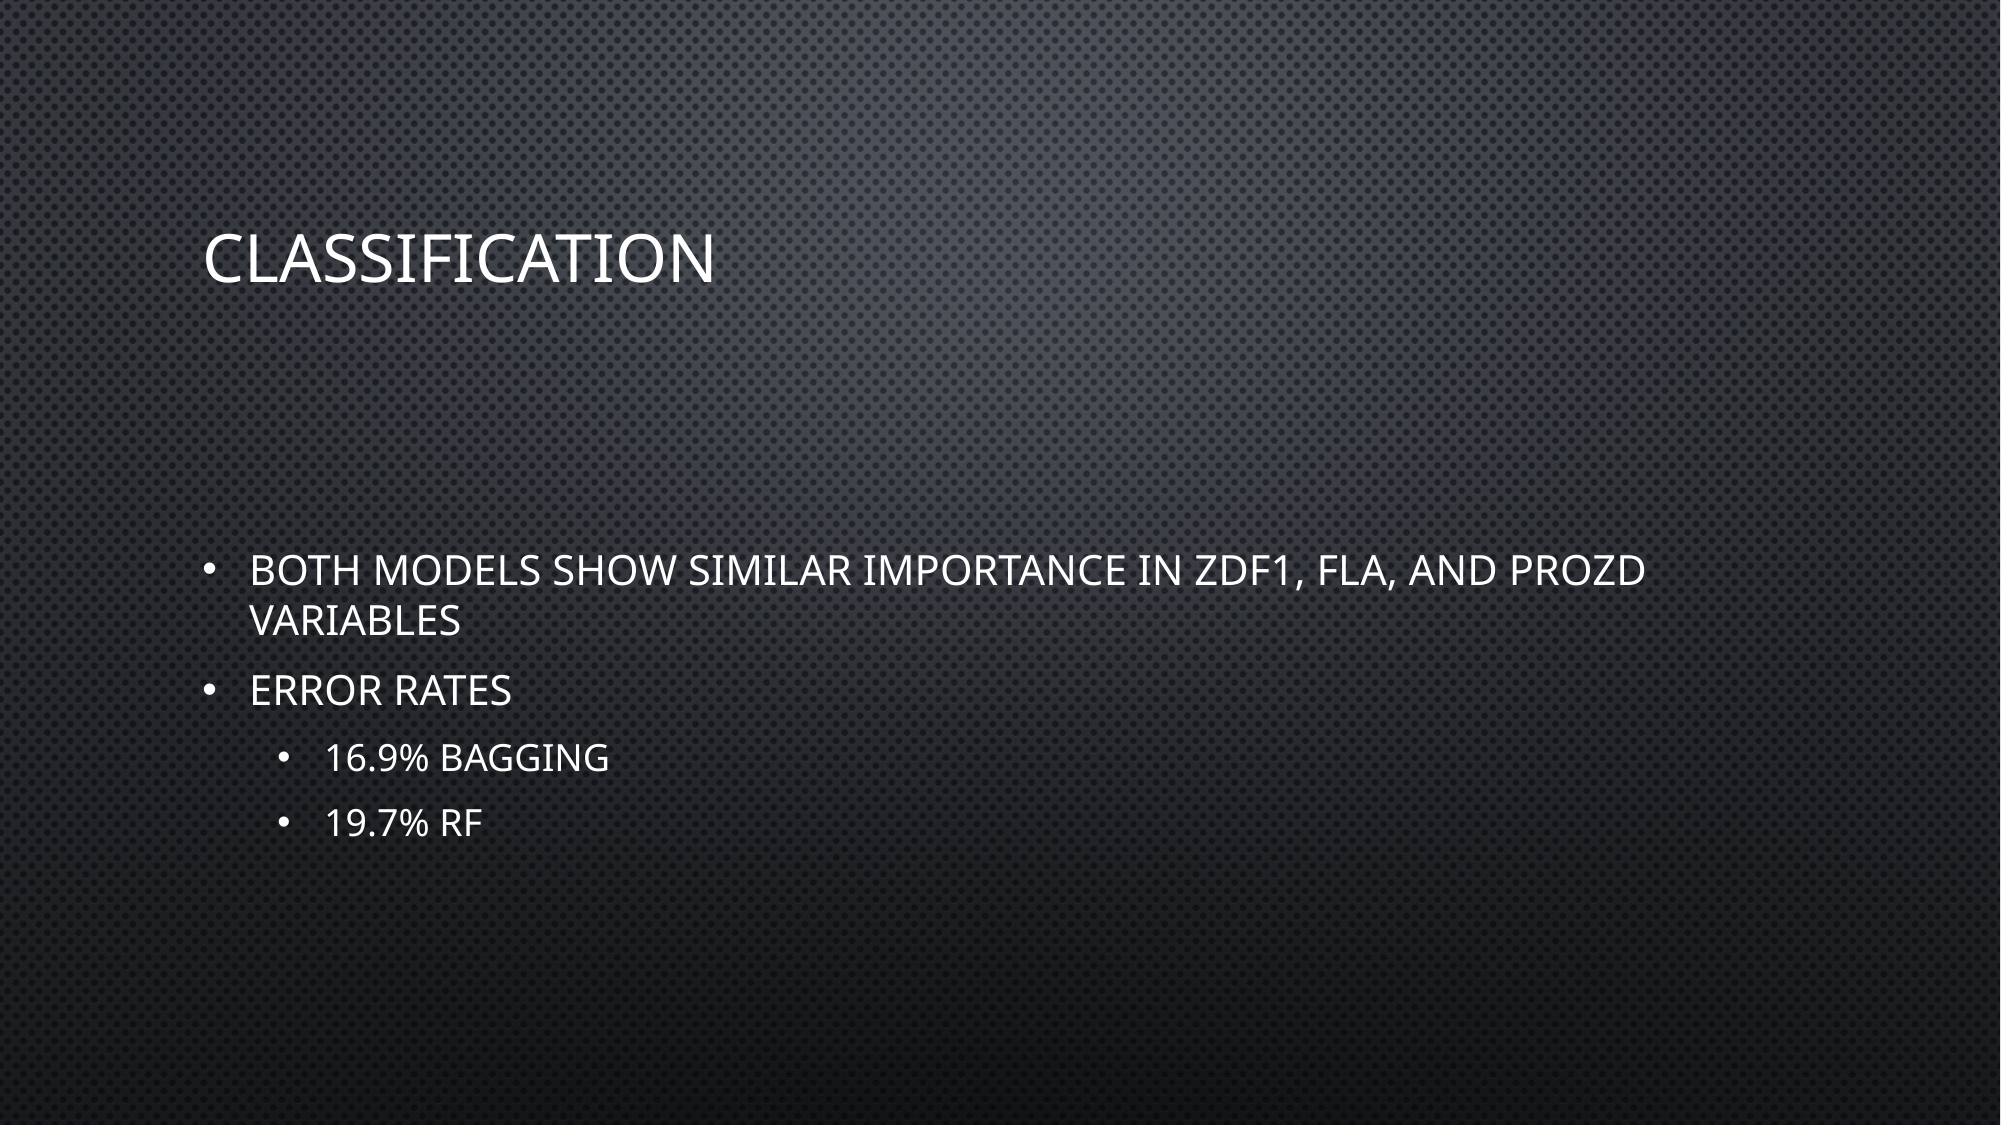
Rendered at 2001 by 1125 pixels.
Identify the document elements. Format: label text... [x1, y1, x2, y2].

title Classification [187, 99, 1813, 413]
list Both models show similar importance in ZDF1, FLA, and PROZD variables Error Rates 16.9% Bagging 19.7% RF [187, 437, 1813, 950]
